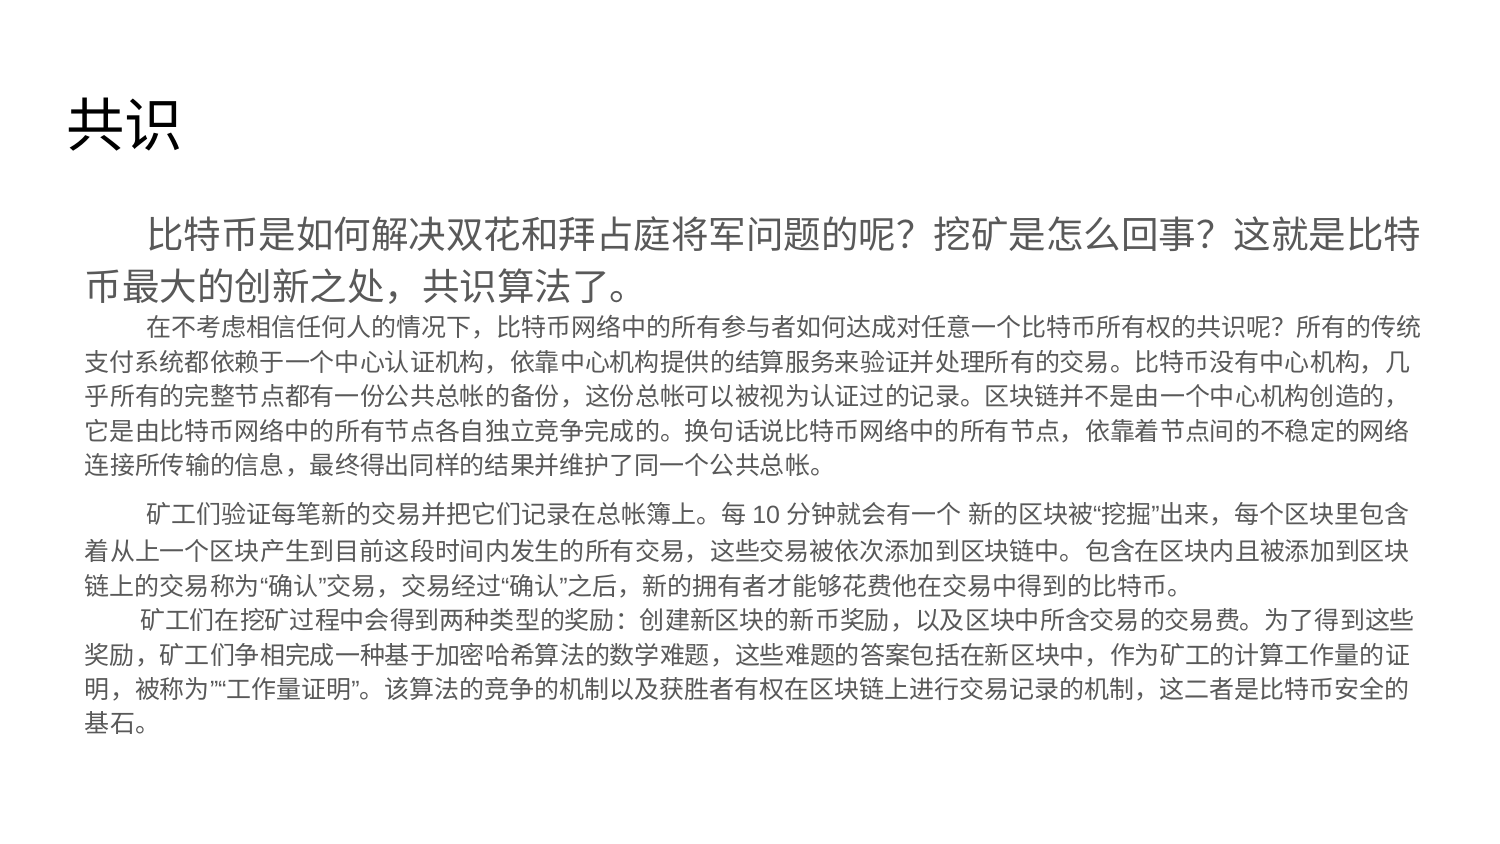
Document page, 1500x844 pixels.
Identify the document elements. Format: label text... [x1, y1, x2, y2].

list 比特币是如何解决双花和拜占庭将军问题的呢？挖矿是怎么回事？这就是比特币最大的创新之处，共识算法了。 在不考虑相信任何人的情况下，比特币网络中的所有参与者如何达成对任意一个比特币所有权的共识呢？所有的传统支付系统都依赖于一个中心认证机构，依靠中心机构提供的结算服务来验证并处理所有的交易。比特币没有中心机构，几乎所有的完整节点都有一份公共总帐的备份，这份总帐可以被视为认证过的记录。区块链并不是由一个中心机构创造的，它是由比特币网络中的所有节点各自独立竞争完成的。换句话说比特币网络中的所有节点，依靠着节点间的不稳定的网络连接所传输的信息，最终得出同样的结果并维护了同一个公共总帐。 矿工们验证每笔新的交易并把它们记录在总帐簿上。每10分钟就会有一个 新的区块被“挖掘”出来，每个区块里包含着从上一个区块产生到目前这段时间内发生的所有交易，这些交易被依次添加到区块链中。包含在区块内且被添加到区块链上的交易称为“确认”交易，交易经过“确认”之后，新的拥有者才能够花费他在交易中得到的比特币。 矿工们在挖矿过程中会得到两种类型的奖励：创建新区块的新币奖励，以及区块中所含交易的交易费。为了得到这些奖励，矿工们争相完成一种基于加密哈希算法的数学难题，这些难题的答案包括在新区块中，作为矿工的计算工作量的证明，被称为”“工作量证明”。该算法的竞争的机制以及获胜者有权在区块链上进行交易记录的机制，这二者是比特币安全的基石。 [51, 189, 1449, 750]
title 共识 [51, 72, 1449, 167]
